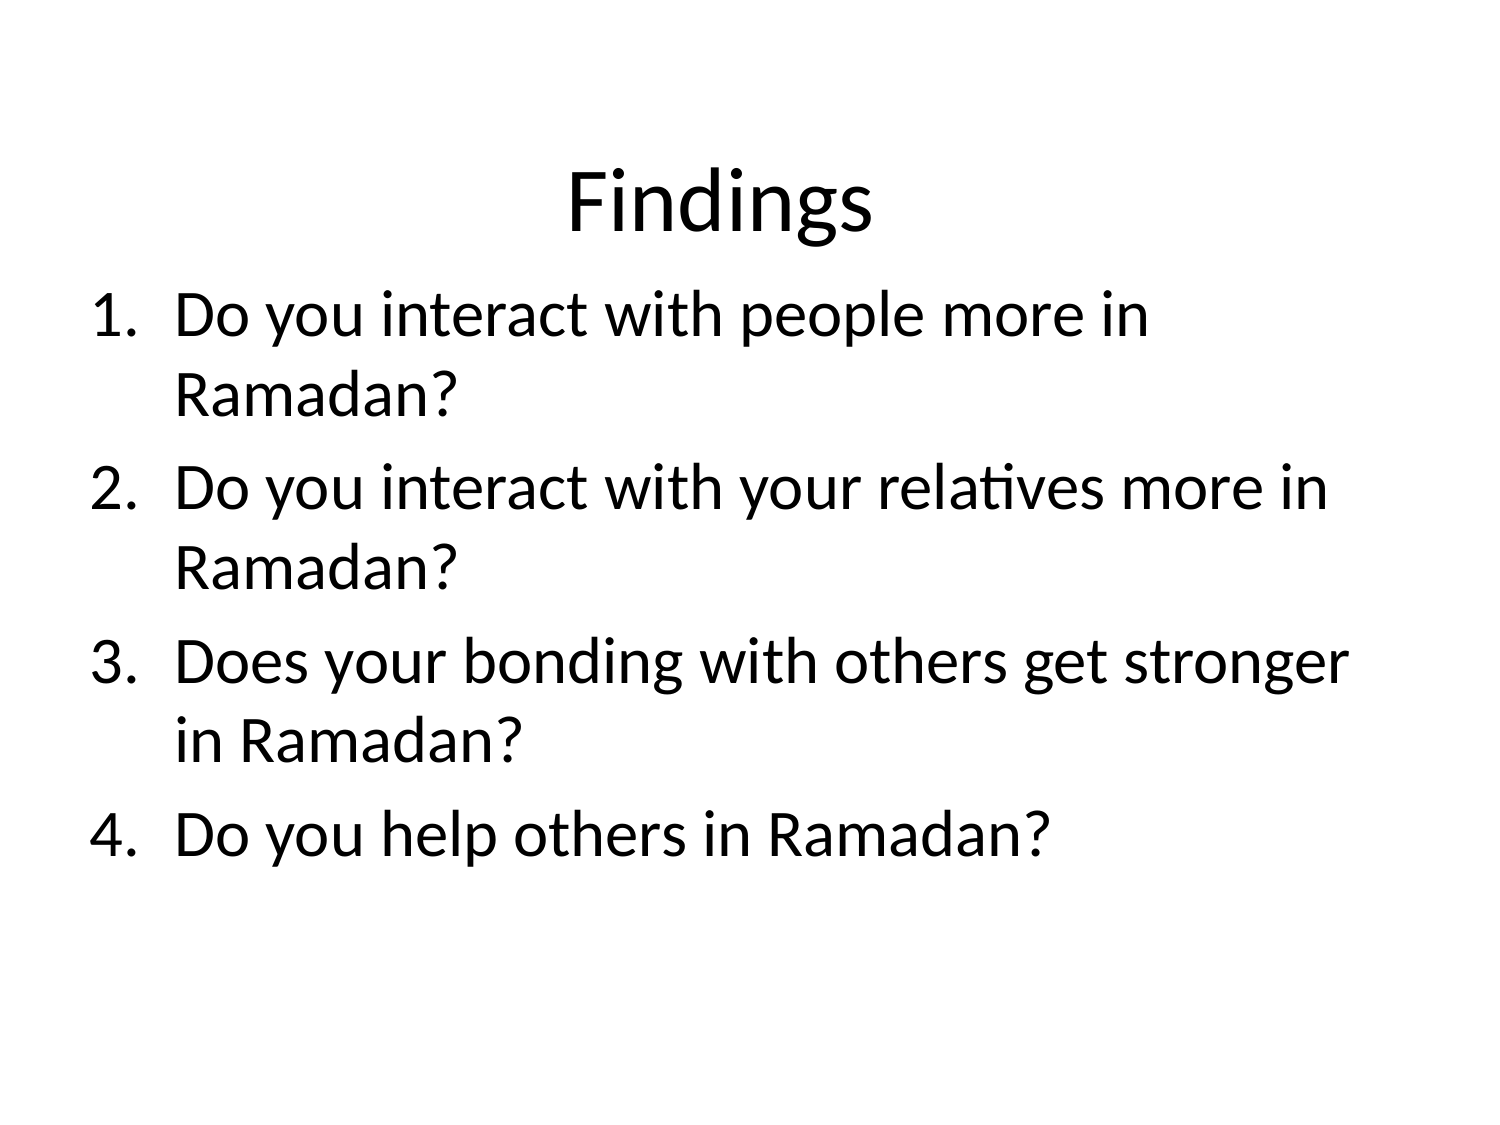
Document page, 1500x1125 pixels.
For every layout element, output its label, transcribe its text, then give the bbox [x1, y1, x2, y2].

text_box Do you interact with people more in Ramadan? Do you interact with your relatives more in Ramadan? Does your bonding with others get stronger in Ramadan? Do you help others in Ramadan? [74, 262, 1425, 1005]
text_box Findings [75, 45, 1388, 262]
